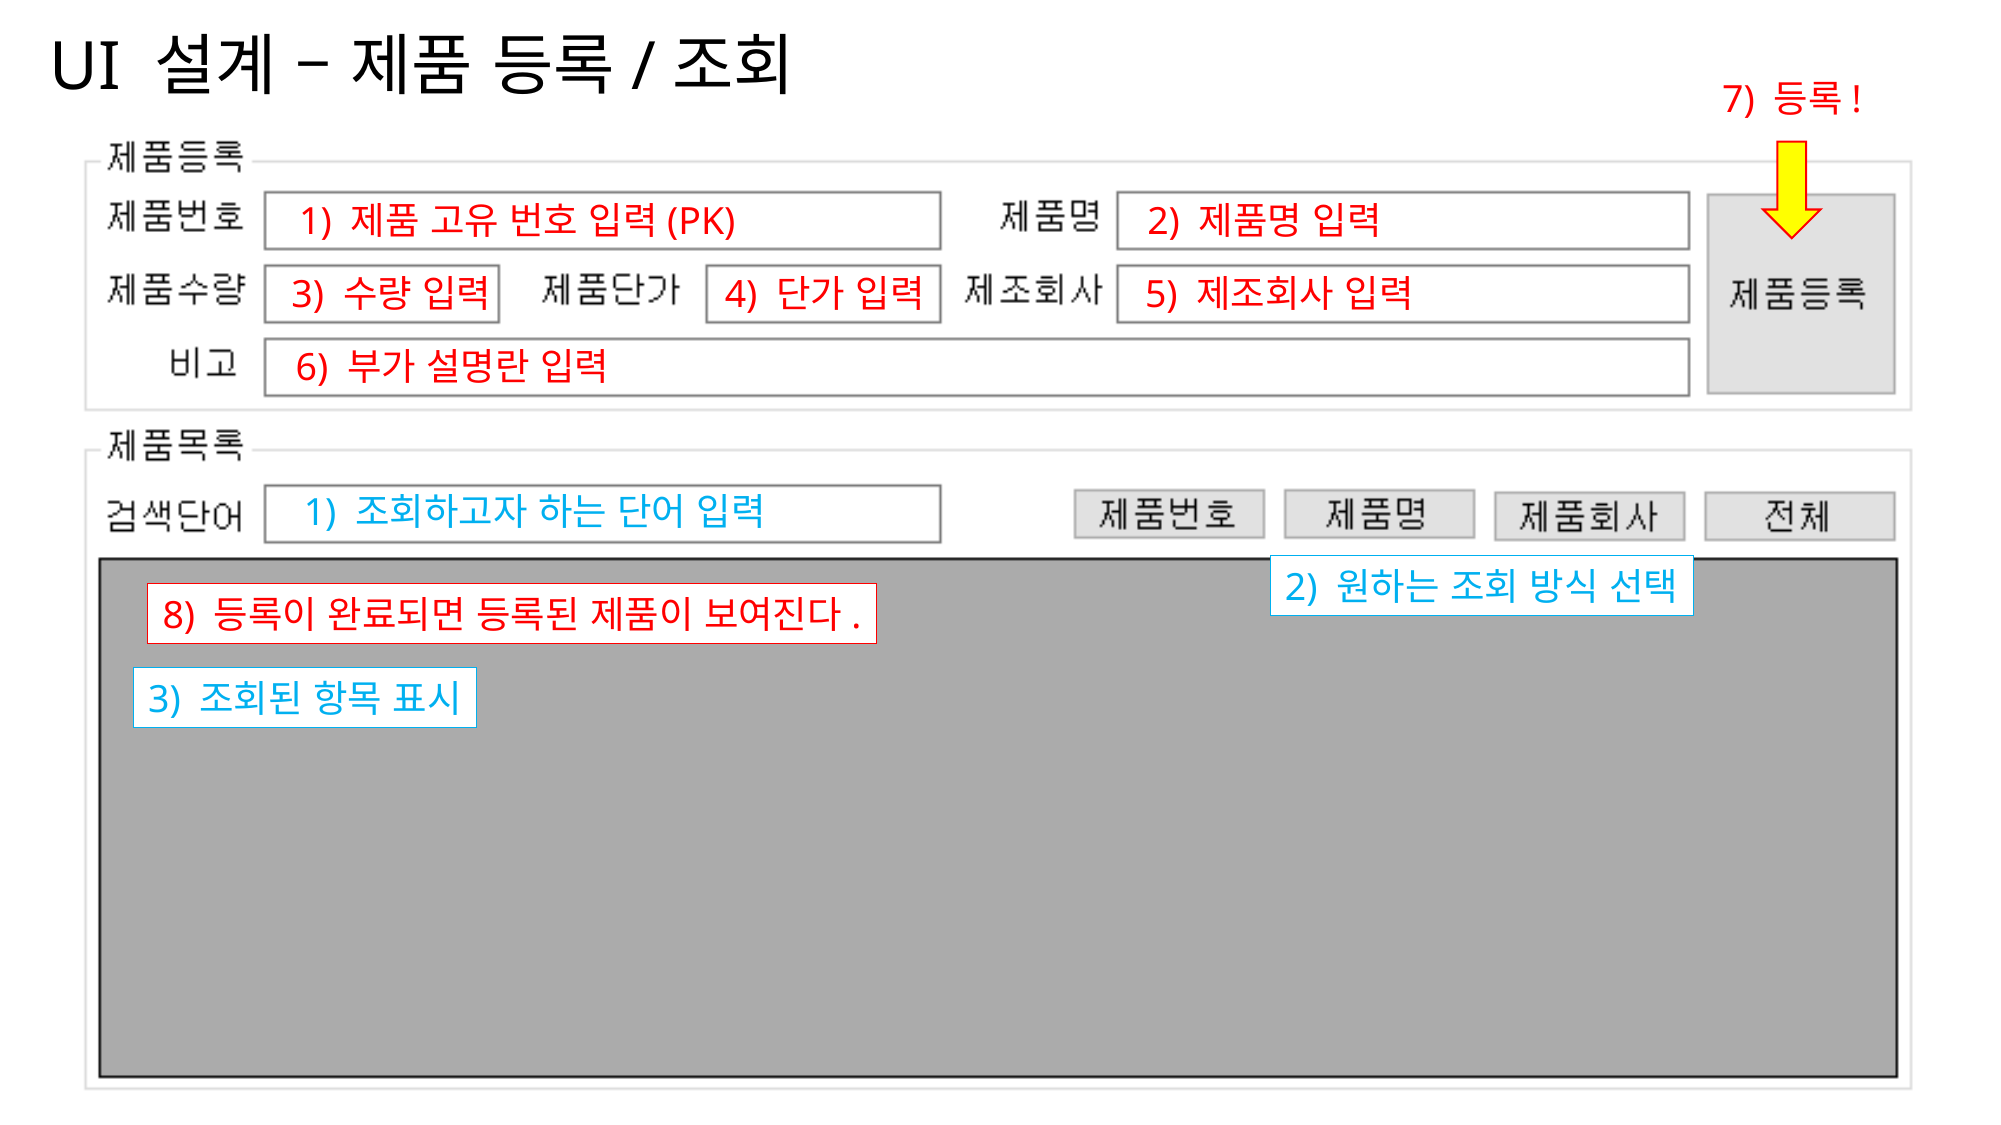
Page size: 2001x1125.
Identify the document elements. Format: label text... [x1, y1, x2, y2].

picture [77, 135, 1920, 1100]
text_box UI 설계 – 제품 등록/조회 [0, 0, 1560, 136]
text_box 7) 등록! [1707, 67, 1877, 128]
